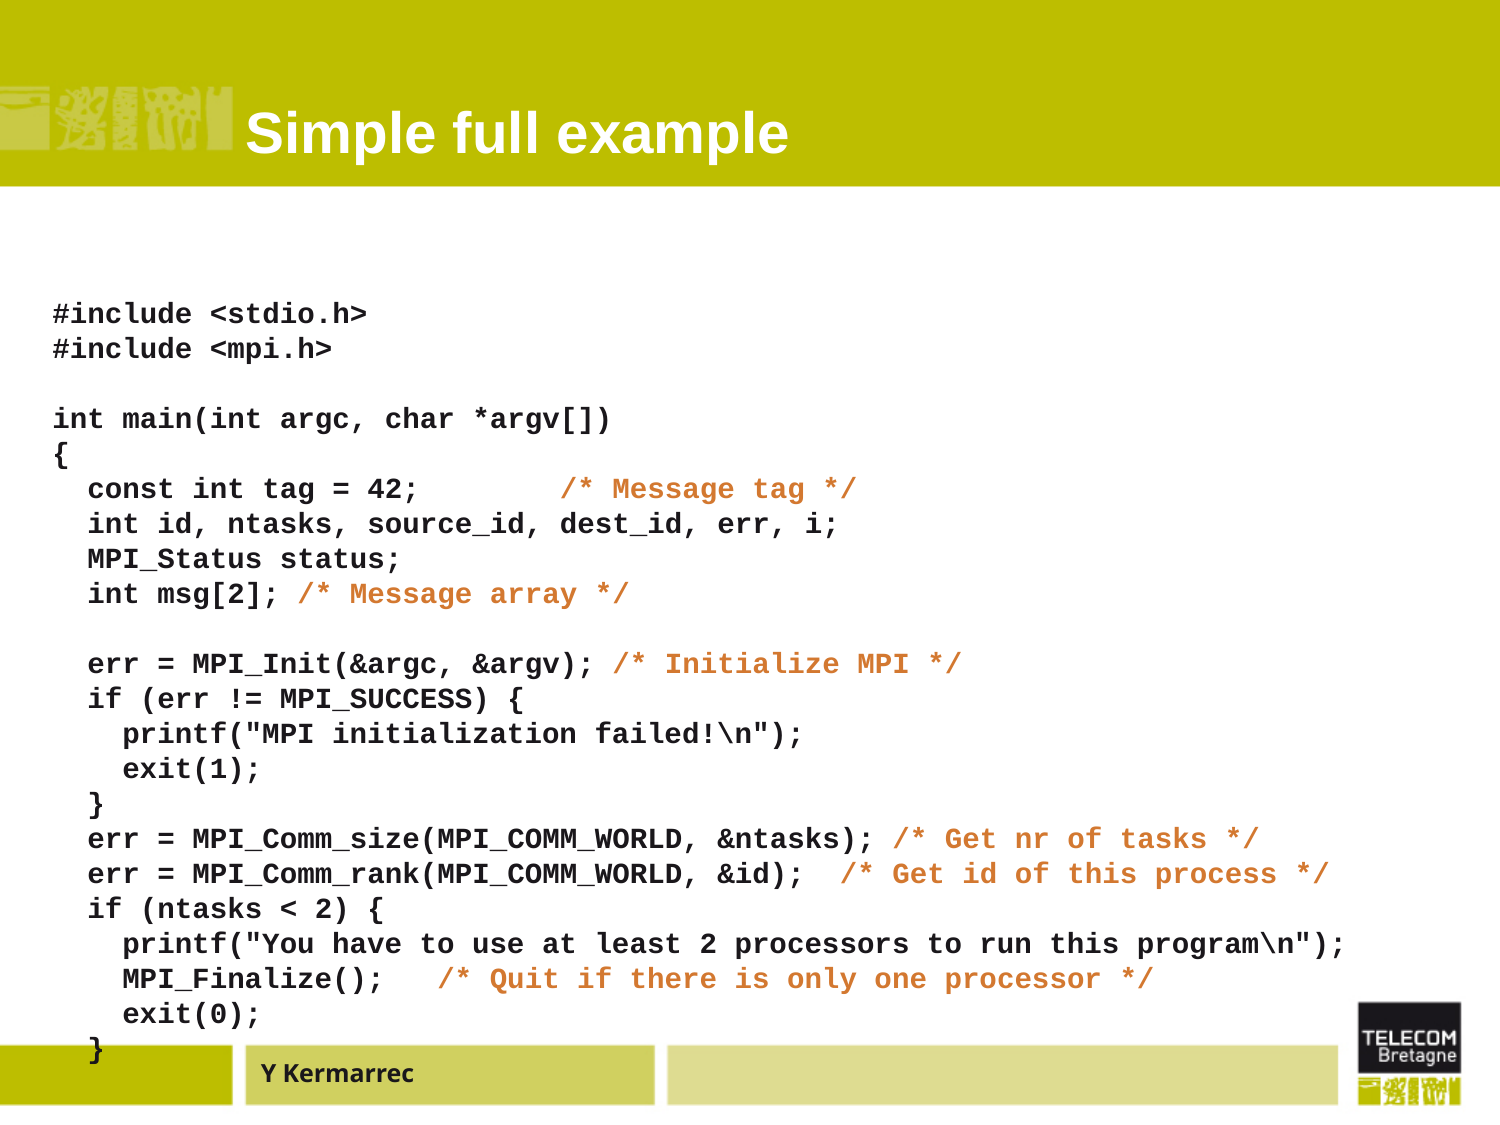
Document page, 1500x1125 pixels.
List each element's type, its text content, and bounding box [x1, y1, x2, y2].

title Simple full example [245, 23, 1459, 166]
picture [0, 0, 1500, 1125]
text_box #include <stdio.h> #include <mpi.h> int main(int argc, char *argv[]) { const int tag = 42; /* Message tag */ int id, ntasks, source_id, dest_id, err, i; MPI_Status status; int msg[2]; /* Message array */ err = MPI_Init(&argc, &argv); /* Initialize MPI */ if (err != MPI_SUCCESS) { printf("MPI initialization failed!\n"); exit(1); } err = MPI_Comm_size(MPI_COMM_WORLD, &ntasks); /* Get nr of tasks */ err = MPI_Comm_rank(MPI_COMM_WORLD, &id); /* Get id of this process */ if (ntasks < 2) { printf("You have to use at least 2 processors to run this program\n"); MPI_Finalize(); /* Quit if there is only one processor */ exit(0); } [37, 287, 1500, 1072]
